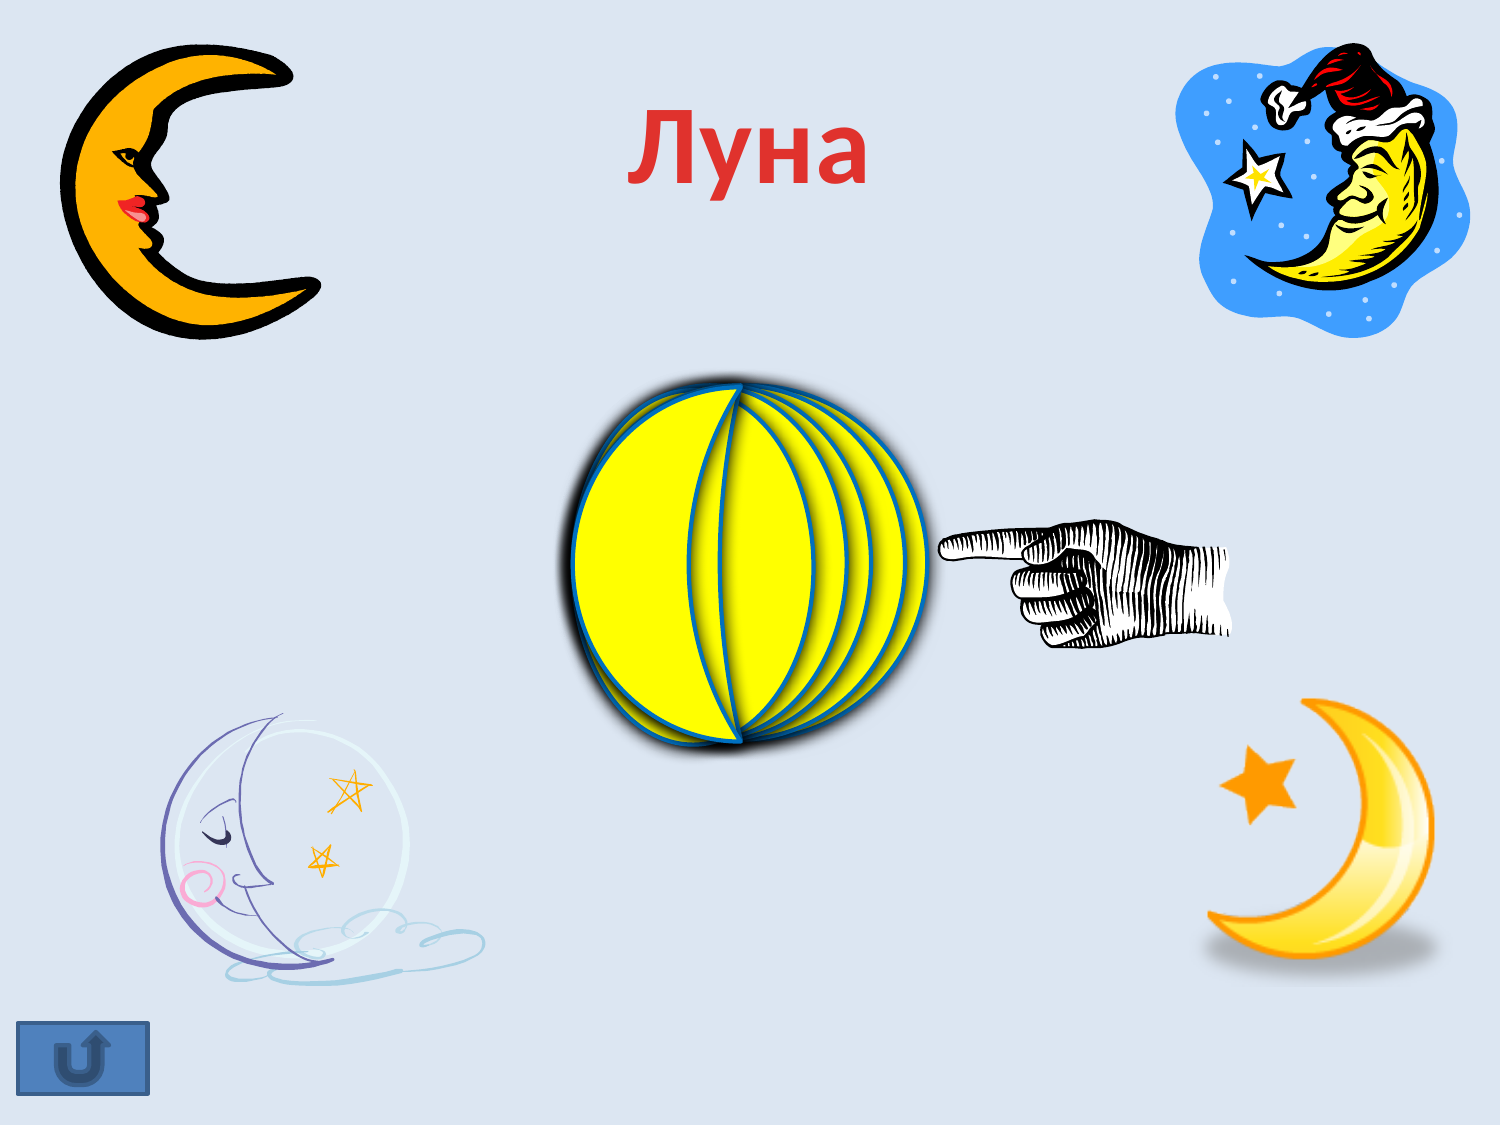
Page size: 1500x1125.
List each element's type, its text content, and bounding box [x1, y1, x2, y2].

picture [1174, 42, 1471, 339]
title Луна [610, 37, 889, 241]
text_box [804, 411, 874, 696]
text_box [865, 424, 930, 681]
text_box [705, 441, 734, 696]
text_box [756, 393, 849, 715]
text_box [16, 1021, 150, 1096]
text_box [570, 385, 743, 744]
text_box [736, 410, 816, 724]
picture [1170, 686, 1471, 987]
picture [159, 711, 487, 988]
picture [52, 42, 362, 342]
text_box [807, 398, 908, 718]
picture [1022, 433, 1153, 735]
